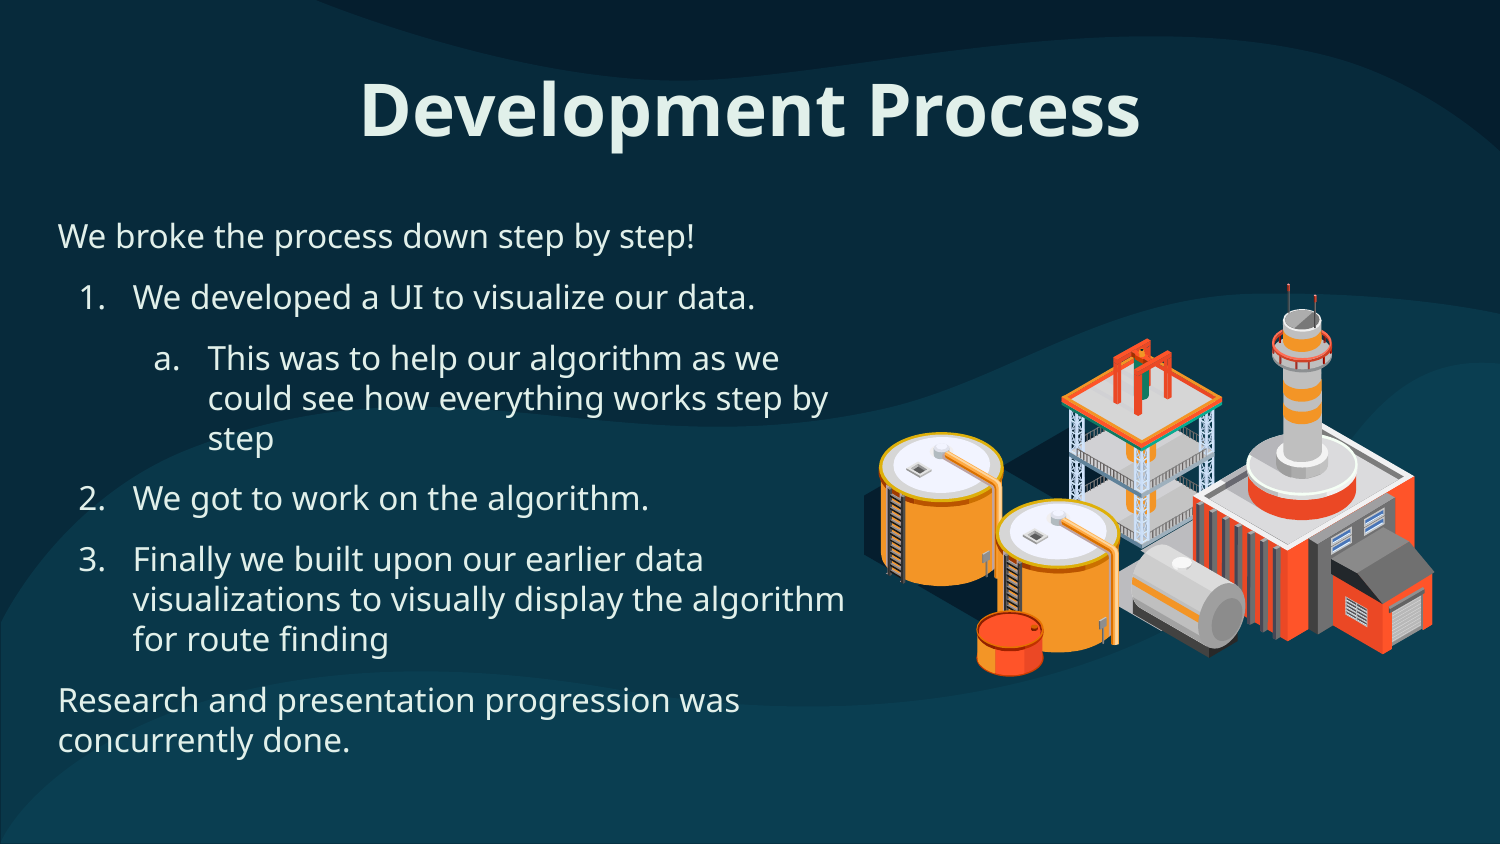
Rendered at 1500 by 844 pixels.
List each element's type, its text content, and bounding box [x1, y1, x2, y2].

text_box We broke the process down step by step! We developed a UI to visualize our data. This was to help our algorithm as we could see how everything works step by step We got to work on the algorithm. Finally we built upon our earlier data visualizations to visually display the algorithm for route finding Research and presentation progression was concurrently done. [42, 200, 890, 774]
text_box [863, 283, 1435, 677]
title Development Process [118, 48, 1383, 142]
